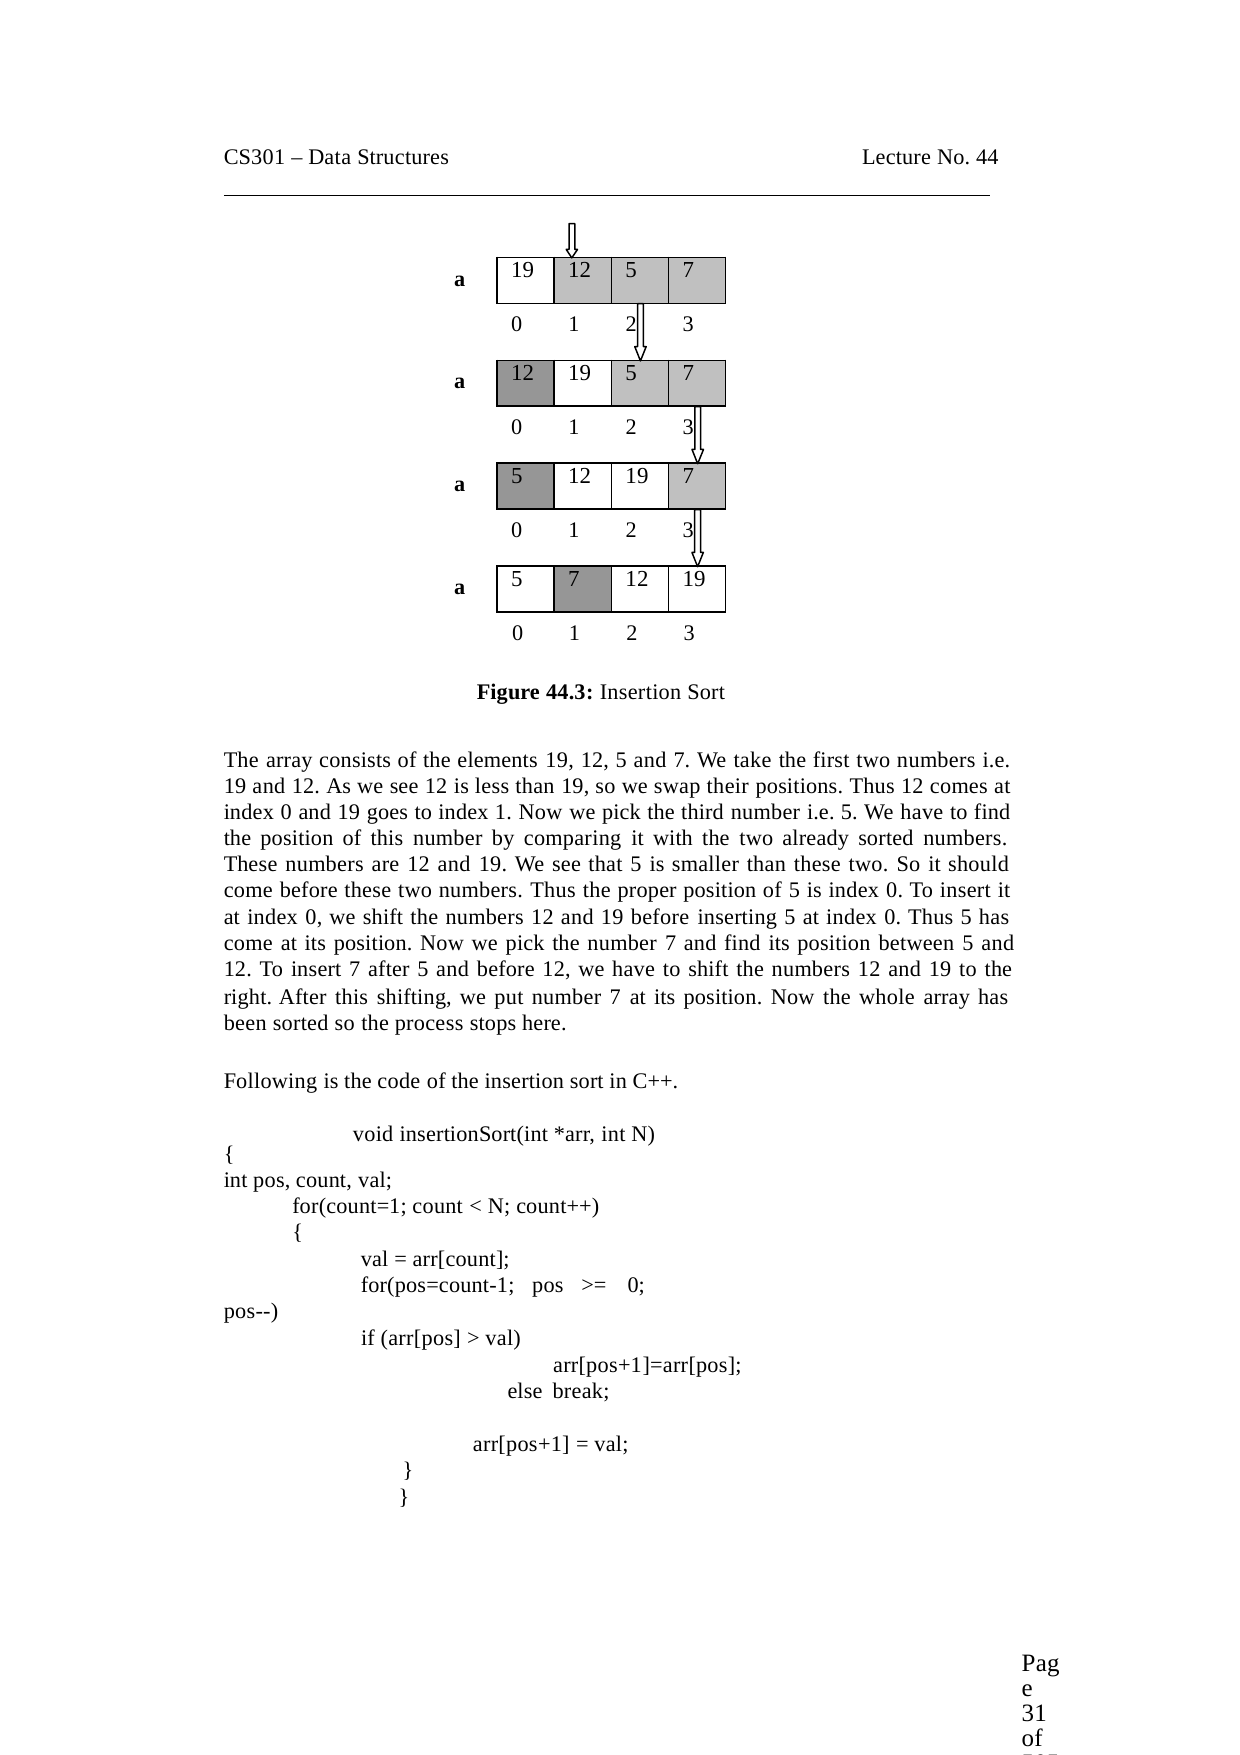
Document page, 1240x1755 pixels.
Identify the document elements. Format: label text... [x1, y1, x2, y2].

text_box [634, 303, 647, 361]
text_box a 0 1 2 3 Figure 44.3: Insertion Sort The array consists of the elements 19, 12, 5 and 7. We take the first two numbers i.e. 19 and 12. As we see 12 is less than 19, so we swap their positions. Thus 12 comes at index 0 and 19 goes to index 1. Now we pick the third number i.e. 5. We have to find the position of this number by comparing it with the two already sorted numbers. These numbers are 12 and 19. We see that 5 is smaller than these two. So it should come before these two numbers. Thus the proper position of 5 is index 0. To insert it at index 0, we shift the numbers 12 and 19 before inserting 5 at index 0. Thus 5 has come at its position. Now we pick the number 7 and find its position between 5 and 12. To insert 7 after 5 and before 12, we have to shift the numbers 12 and 19 to the right. After this shifting, we put number 7 at its position. Now the whole array has been sorted so the process stops here. Following is the code of the insertion sort in C++. void insertionSort(int *arr, int N) { int pos, count, val; for(count=1; count < N; count++) { val = arr[count]; for(pos=count-1; pos >= 0; pos--) if (arr[pos] > val) arr[pos+1]=arr[pos]; else break; arr[pos+1] = val; } } [221, 572, 1018, 1509]
table_header 12 [555, 258, 611, 303]
text_box 2 [623, 515, 639, 543]
text_box 0 [509, 515, 525, 543]
table_header 7 [669, 258, 725, 303]
text_box 2 [623, 412, 639, 440]
text_box a [452, 469, 468, 497]
text_box 3 [680, 412, 694, 440]
text_box a [452, 263, 468, 291]
slide_number Page 31 of 505 [1019, 1651, 1065, 1755]
text_box 1 [566, 309, 582, 337]
text_box 3 [680, 515, 694, 543]
table_header 19 [498, 258, 553, 303]
text_box 1 [566, 412, 582, 440]
table_header 7 [669, 361, 725, 405]
table_header 12 [612, 567, 668, 572]
table_header 5 [612, 361, 668, 405]
table_header 5 [498, 567, 553, 572]
text_box [566, 223, 578, 258]
table_header 5 [498, 464, 553, 508]
table_header 19 [612, 464, 668, 508]
text_box 3 [680, 309, 697, 337]
text_box a [452, 366, 468, 394]
text_box 0 [509, 412, 525, 440]
table_header 19 [669, 567, 725, 572]
table_header 7 [555, 567, 611, 572]
text_box [691, 509, 704, 567]
table_header 12 [498, 361, 553, 405]
table_header 19 [555, 361, 611, 405]
text_box Lecture No. 44 [860, 142, 1003, 170]
table_header 12 [555, 464, 611, 508]
text_box CS301 – Data Structures [221, 142, 453, 170]
table_header 5 [612, 258, 668, 303]
text_box 0 [509, 309, 525, 337]
text_box 1 [566, 515, 582, 543]
text_box [692, 406, 704, 464]
text_box 2 [623, 309, 637, 337]
table_header 7 [669, 464, 725, 508]
